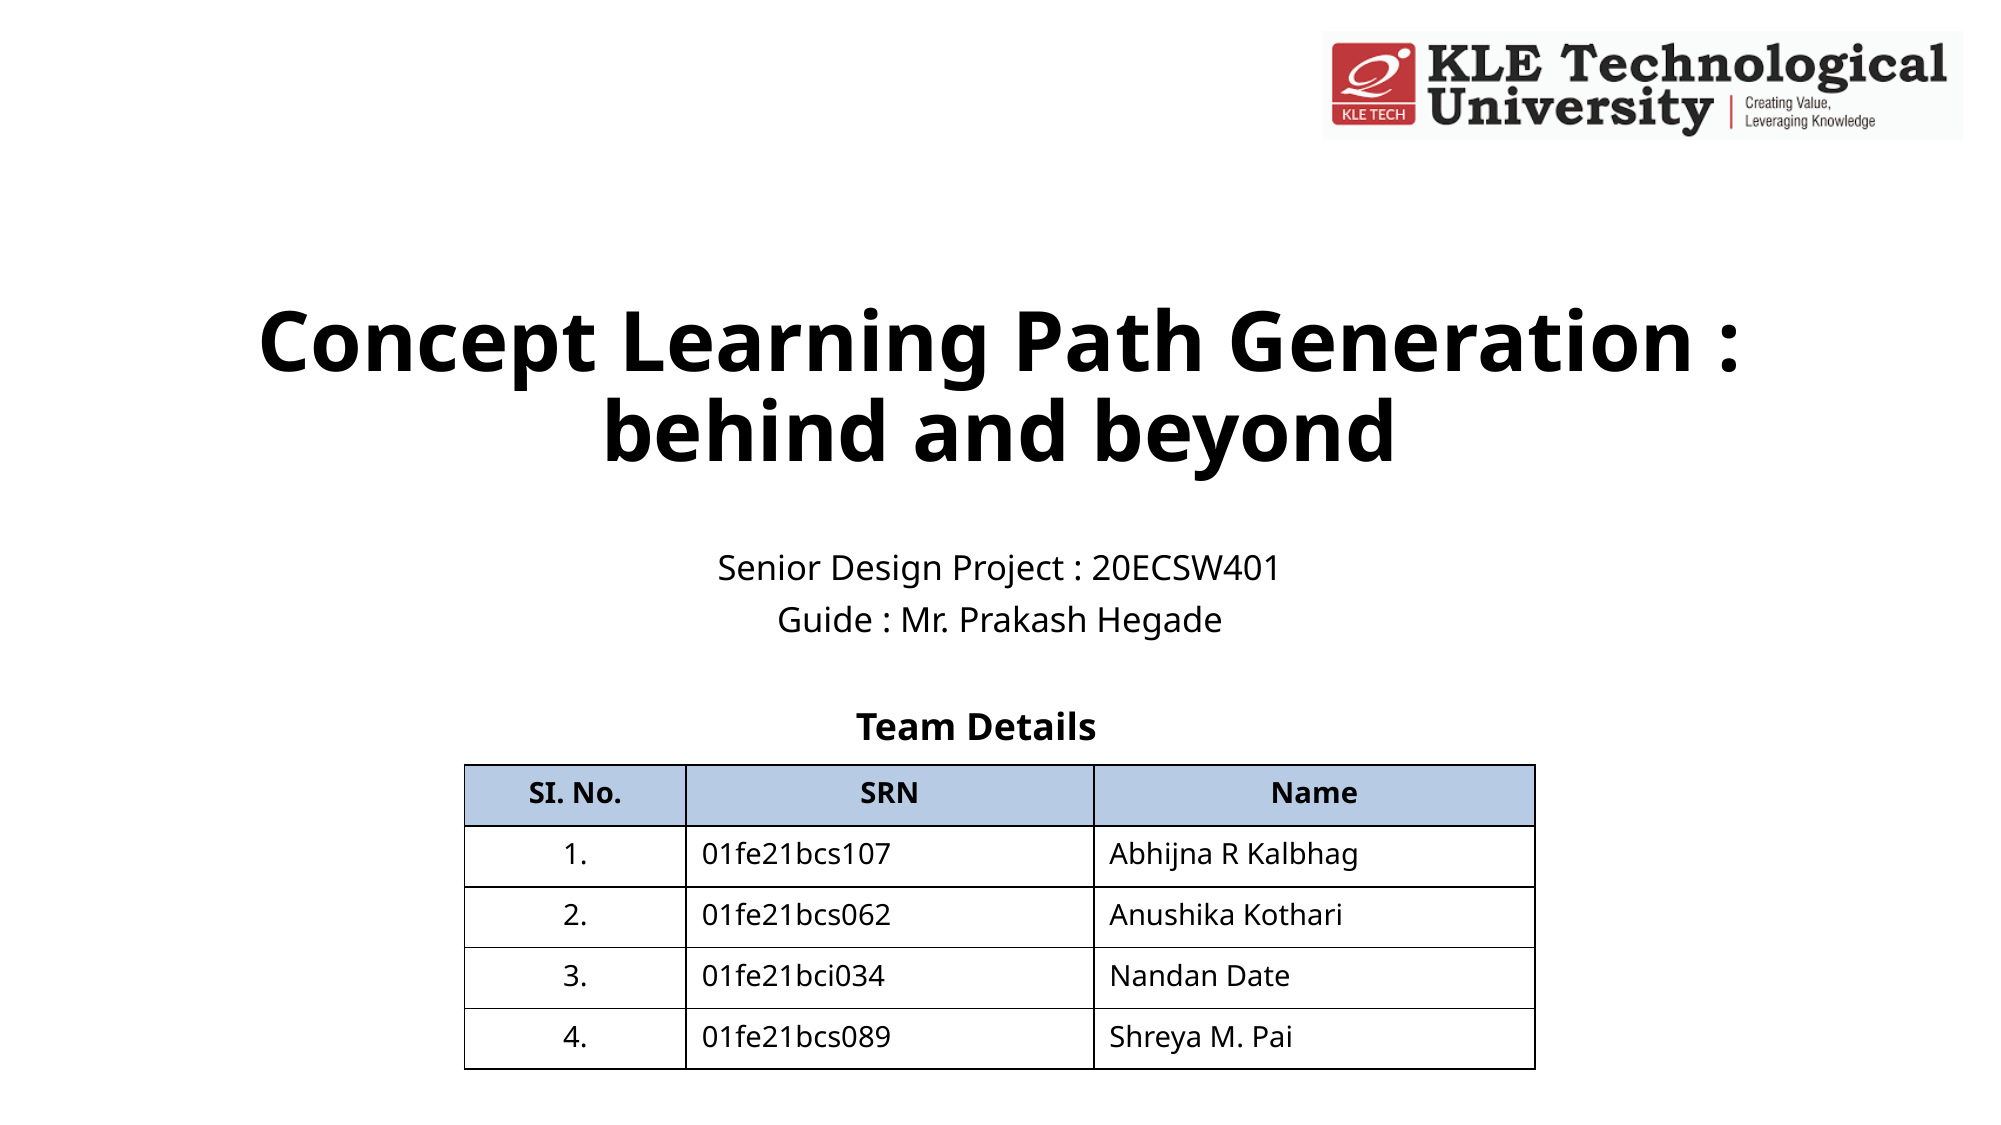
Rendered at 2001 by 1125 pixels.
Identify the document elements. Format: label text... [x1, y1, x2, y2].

table_header SI. No. [465, 766, 685, 825]
table_header Name [1095, 766, 1534, 825]
table_cell 01fe21bcs089 [687, 1009, 1093, 1068]
table_cell 1. [465, 827, 685, 886]
table_header SRN [687, 766, 1093, 825]
table_cell Shreya M. Pai [1095, 1009, 1534, 1068]
table_cell 01fe21bcs107 [687, 827, 1093, 886]
table_cell Anushika Kothari [1095, 888, 1534, 947]
table_cell 01fe21bcs062 [687, 888, 1093, 947]
table_cell Nandan Date [1095, 948, 1534, 1008]
table_cell Abhijna R Kalbhag [1095, 827, 1534, 886]
text_box Team Details [840, 695, 1291, 756]
picture [1323, 31, 1963, 140]
table_cell 2. [465, 888, 685, 947]
subtitle Senior Design Project : 20ECSW401 Guide : Mr. Prakash Hegade [249, 543, 1750, 648]
table_cell 01fe21bci034 [687, 948, 1093, 1008]
title Concept Learning Path Generation : behind and beyond [197, 203, 1803, 487]
table_cell 3. [465, 948, 685, 1008]
table_cell 4. [465, 1009, 685, 1068]
